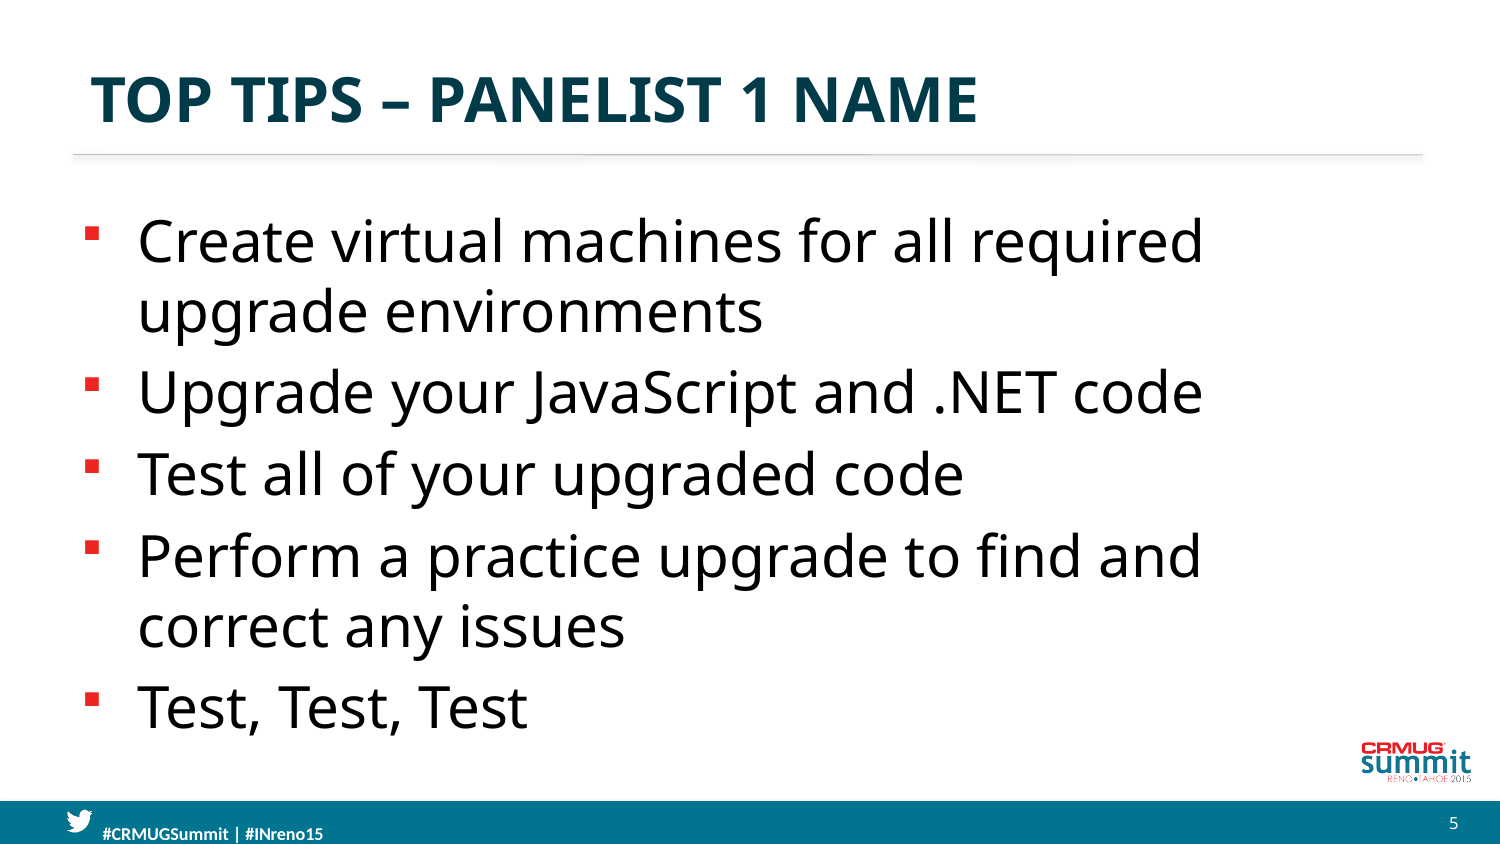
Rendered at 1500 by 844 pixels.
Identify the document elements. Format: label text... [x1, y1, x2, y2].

picture [1359, 735, 1473, 786]
slide_number 5 [1123, 801, 1474, 844]
picture [68, 810, 90, 832]
title Top Tips – Panelist 1 Name [75, 27, 1425, 169]
list Create virtual machines for all required upgrade environments Upgrade your JavaScript and .NET code Test all of your upgraded code Perform a practice upgrade to find and correct any issues Test, Test, Test [66, 196, 1417, 754]
